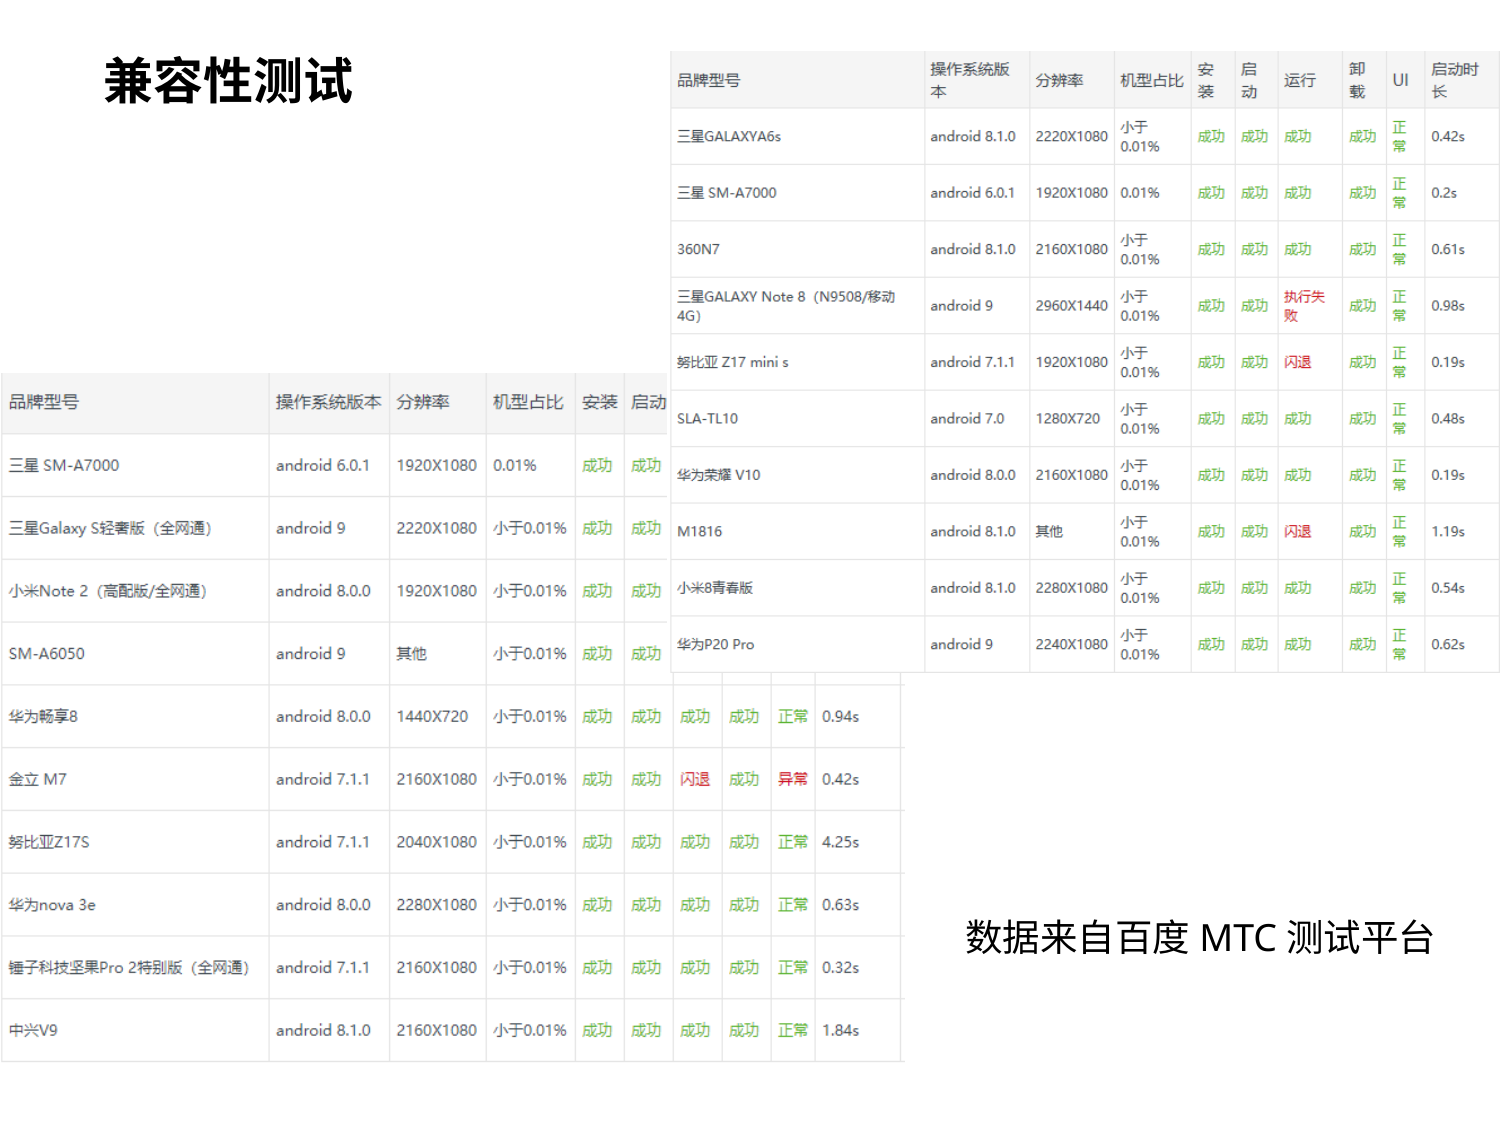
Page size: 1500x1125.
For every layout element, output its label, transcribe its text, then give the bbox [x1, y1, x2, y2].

text_box 数据来自百度MTC测试平台 [950, 906, 1500, 966]
picture [0, 50, 1500, 1067]
text_box 兼容性测试 [88, 42, 573, 118]
